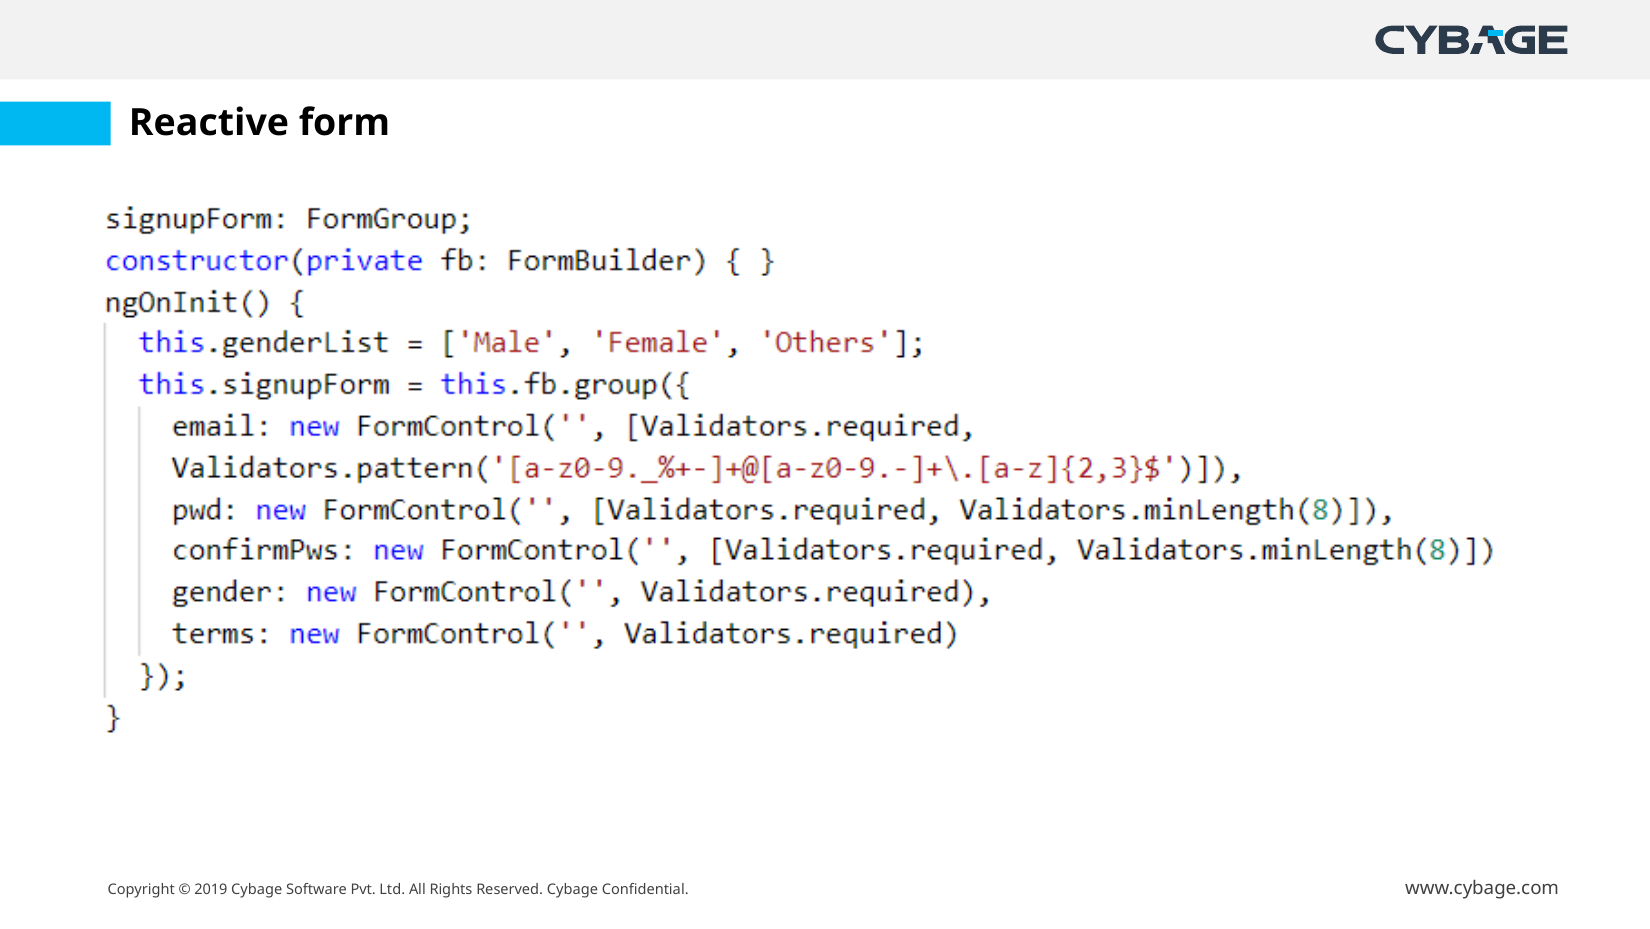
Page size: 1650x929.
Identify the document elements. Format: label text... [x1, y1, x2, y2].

title Reactive form [112, 89, 1598, 171]
picture [95, 205, 1501, 740]
